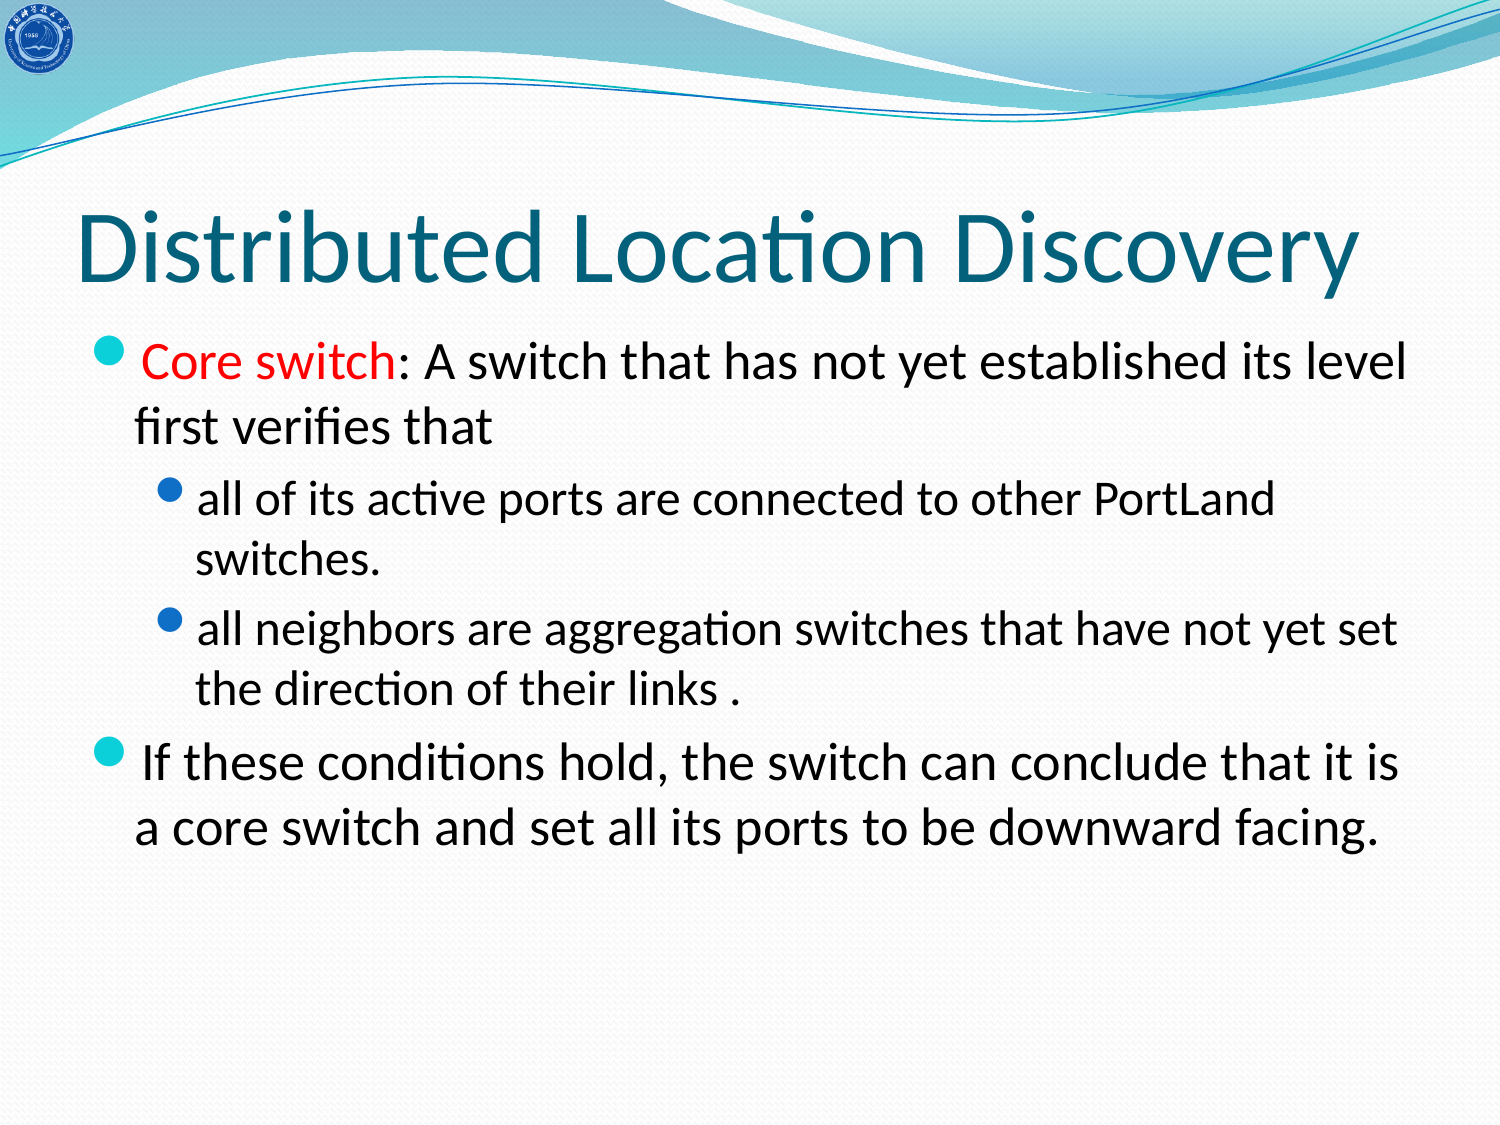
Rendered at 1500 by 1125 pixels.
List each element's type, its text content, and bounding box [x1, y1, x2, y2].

picture [0, 0, 77, 77]
list Core switch: A switch that has not yet established its level first verifies that all of its active ports are connected to other PortLand switches. all neighbors are aggregation switches that have not yet set the direction of their links . If these conditions hold, the switch can conclude that it is a core switch and set all its ports to be downward facing. [75, 317, 1425, 1038]
title Distributed Location Discovery [75, 115, 1425, 303]
